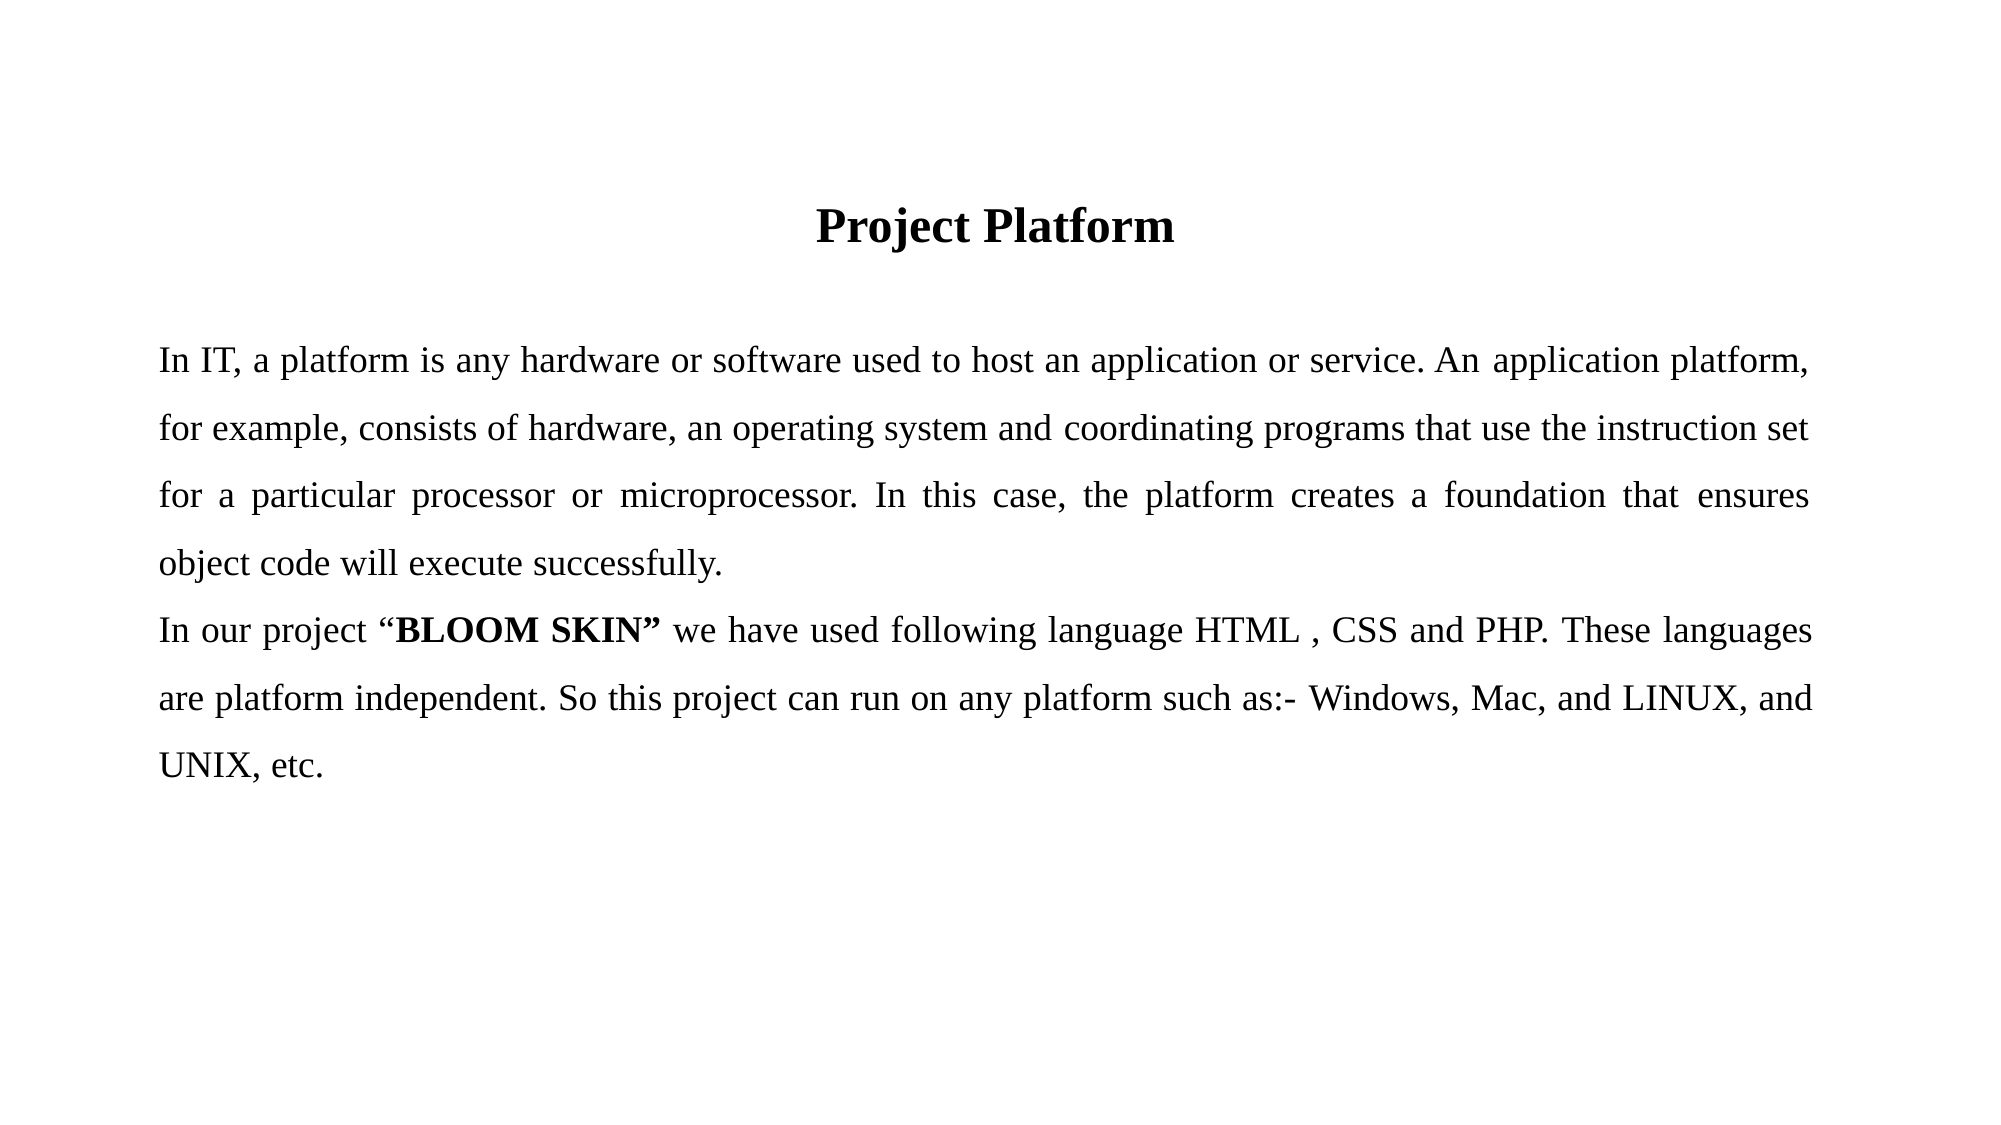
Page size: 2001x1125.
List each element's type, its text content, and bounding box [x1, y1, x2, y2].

text_box Project Platform In IT, a platform is any hardware or software used to host an application or service. An application platform, for example, consists of hardware, an operating system and coordinating programs that use the instruction set for a particular processor or microprocessor. In this case, the platform creates a foundation that ensures object code will execute successfully. In our project “BLOOM SKIN” we have used following language HTML , CSS and PHP. These languages are platform independent. So this project can run on any platform such as:- Windows, Mac, and LINUX, and UNIX, etc. [143, 185, 1960, 863]
